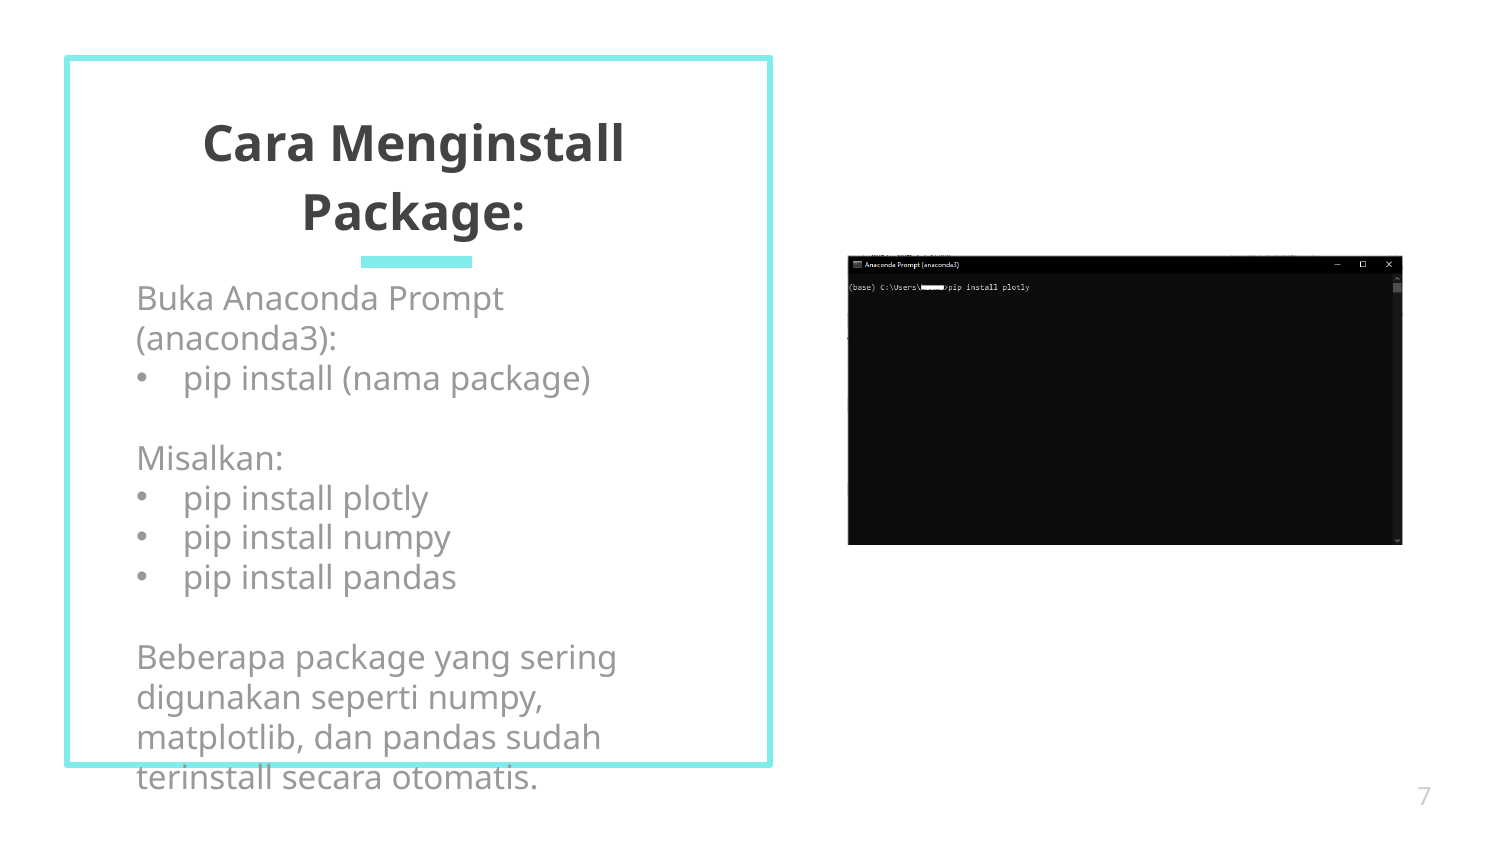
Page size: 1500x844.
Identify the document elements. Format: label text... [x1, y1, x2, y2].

subtitle Buka Anaconda Prompt (anaconda3): pip install (nama package) Misalkan: pip install plotly pip install numpy pip install pandas Beberapa package yang sering digunakan seperti numpy, matplotlib, dan pandas sudah terinstall secara otomatis. [121, 262, 724, 668]
slide_number 7 [1402, 764, 1493, 830]
picture [847, 255, 1403, 546]
title Cara Menginstall Package: [121, 160, 707, 256]
